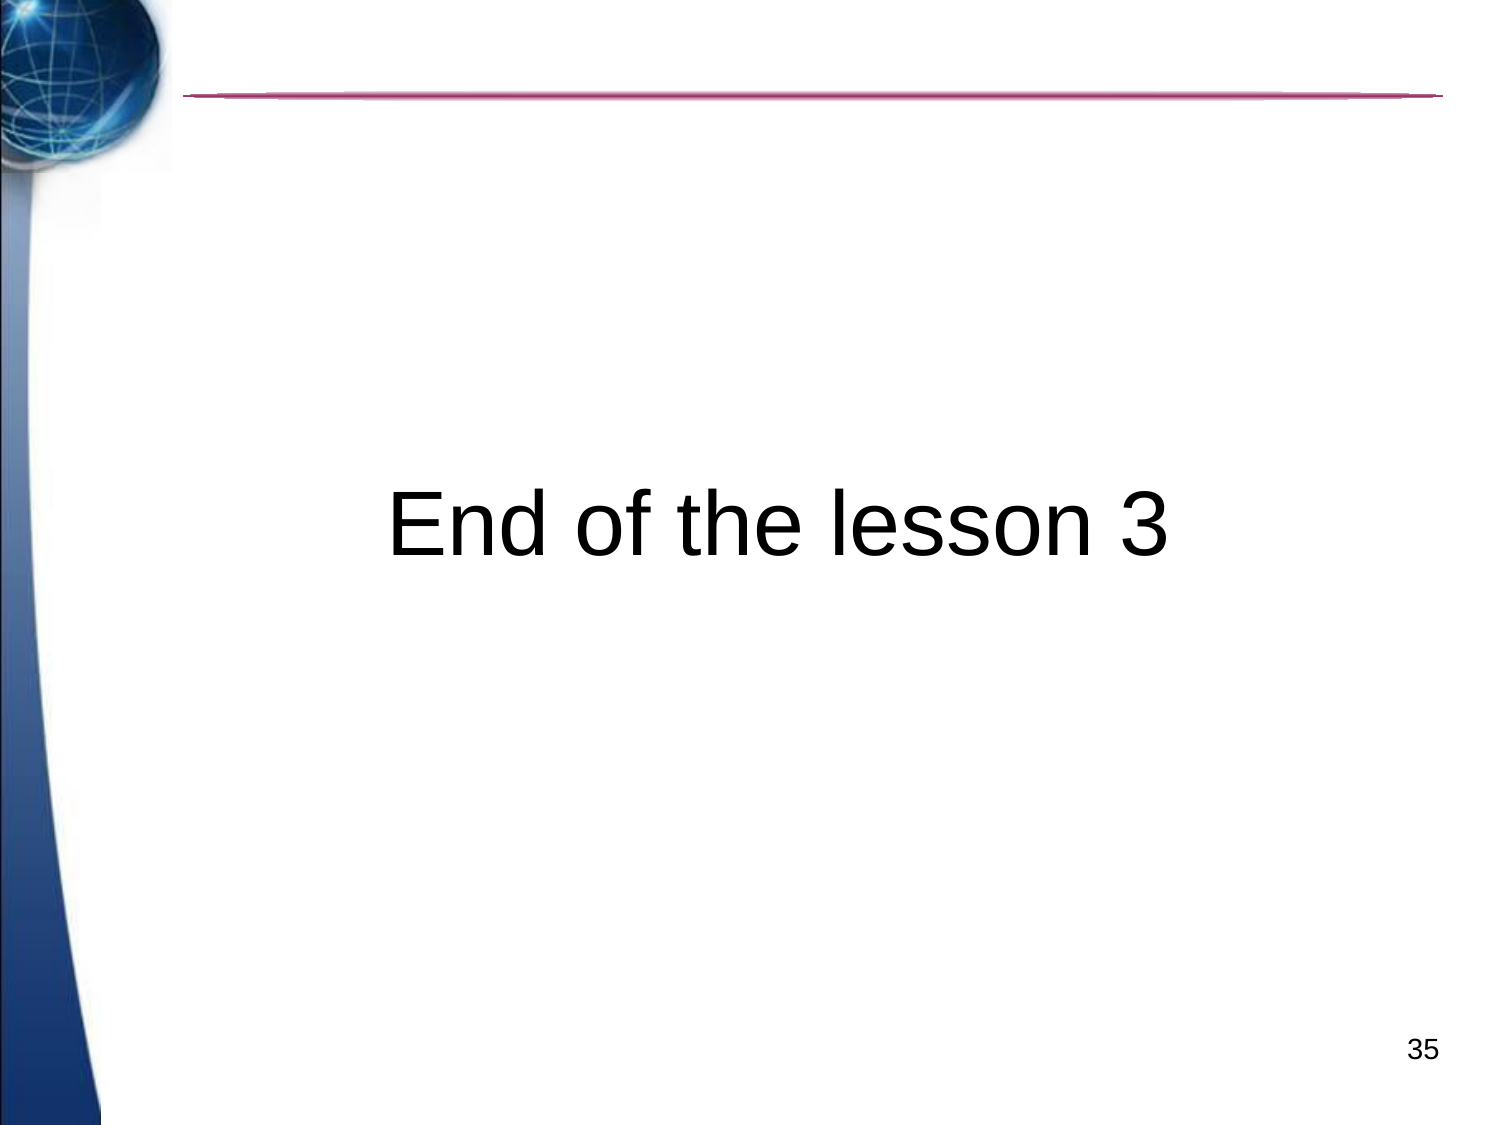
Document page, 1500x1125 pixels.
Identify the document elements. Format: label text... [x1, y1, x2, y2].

picture [0, 0, 172, 1125]
slide_number 35 [1104, 1022, 1455, 1092]
title End of the lesson 3 [104, 456, 1455, 644]
